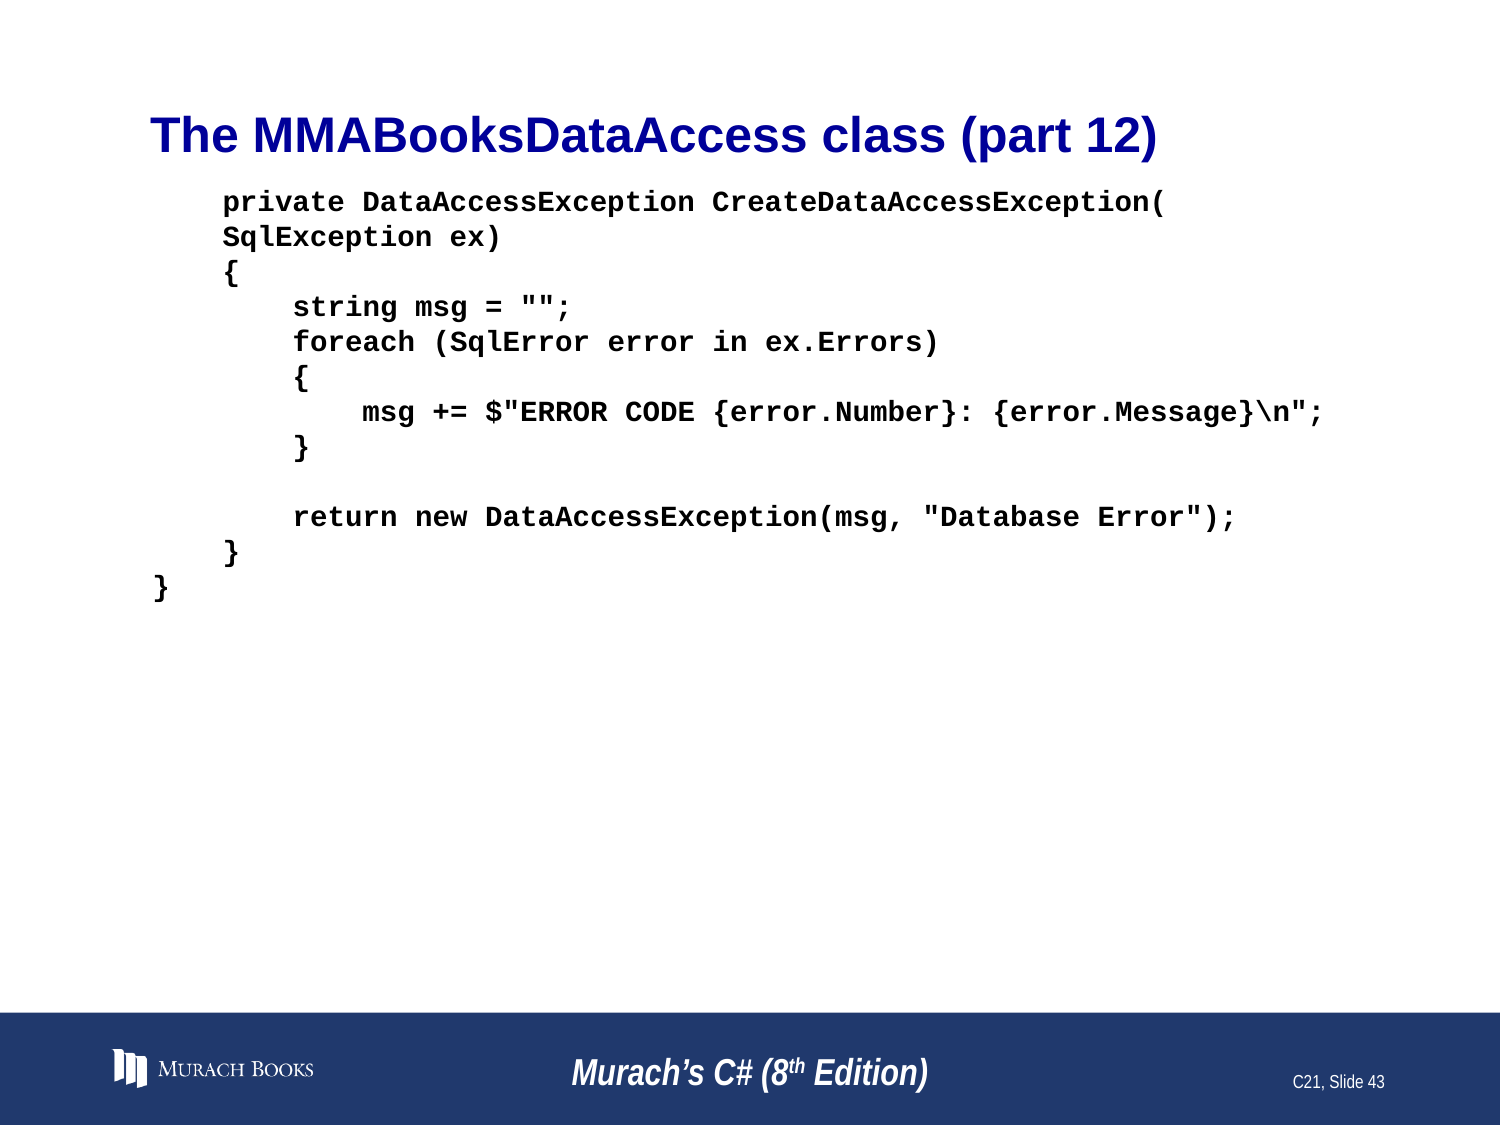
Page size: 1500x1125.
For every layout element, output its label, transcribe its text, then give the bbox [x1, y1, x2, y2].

slide_number C21, Slide 43 [1087, 1025, 1400, 1100]
slide_number Murach’s C# (8th Edition) [450, 1025, 1050, 1100]
title The MMABooksDataAccess class (part 12) [150, 102, 1350, 164]
list private DataAccessException CreateDataAccessException( SqlException ex) { string msg = ""; foreach (SqlError error in ex.Errors) { msg += $"ERROR CODE {error.Number}: {error.Message}\n"; } return new DataAccessException(msg, "Database Error"); } } [137, 174, 1350, 975]
footer [12, 1025, 450, 1100]
